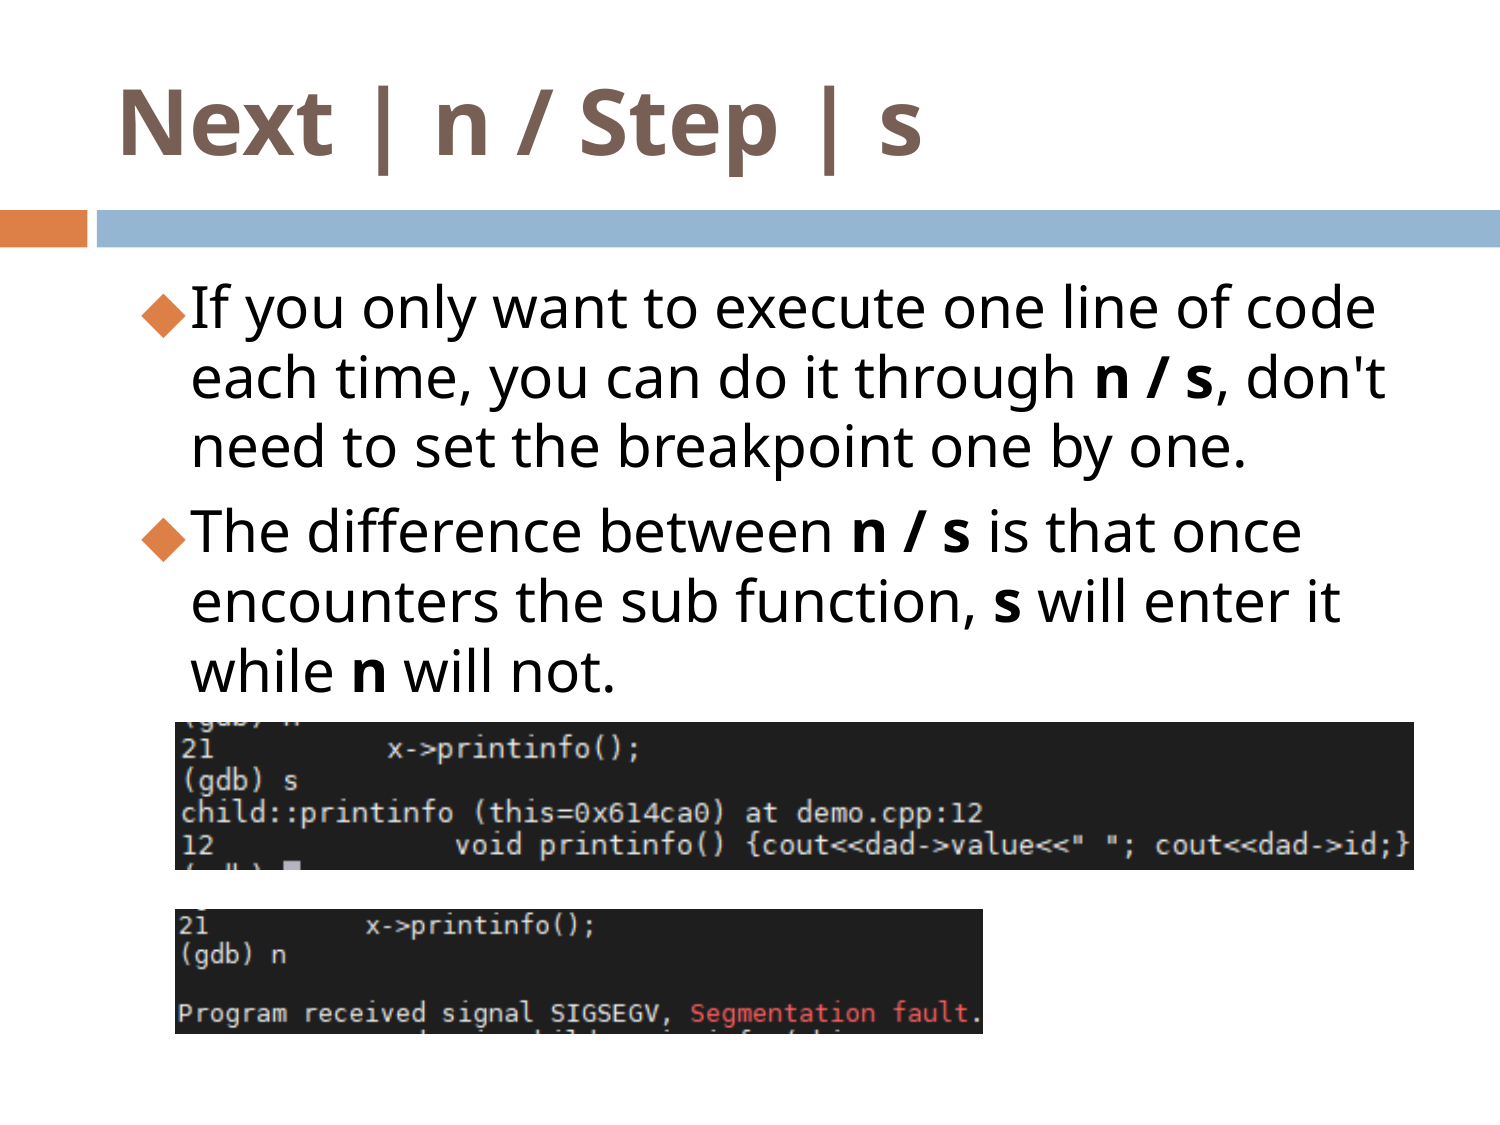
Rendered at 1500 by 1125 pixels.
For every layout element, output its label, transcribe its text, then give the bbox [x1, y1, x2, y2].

title Next | n / Step | s [100, 37, 1438, 200]
text_box If you only want to execute one line of code each time, you can do it through n / s, don't need to set the breakpoint one by one. The difference between n / s is that once encounters the sub function, s will enter it while n will not. [100, 262, 1408, 1071]
picture [175, 909, 983, 1034]
picture [175, 722, 1414, 871]
